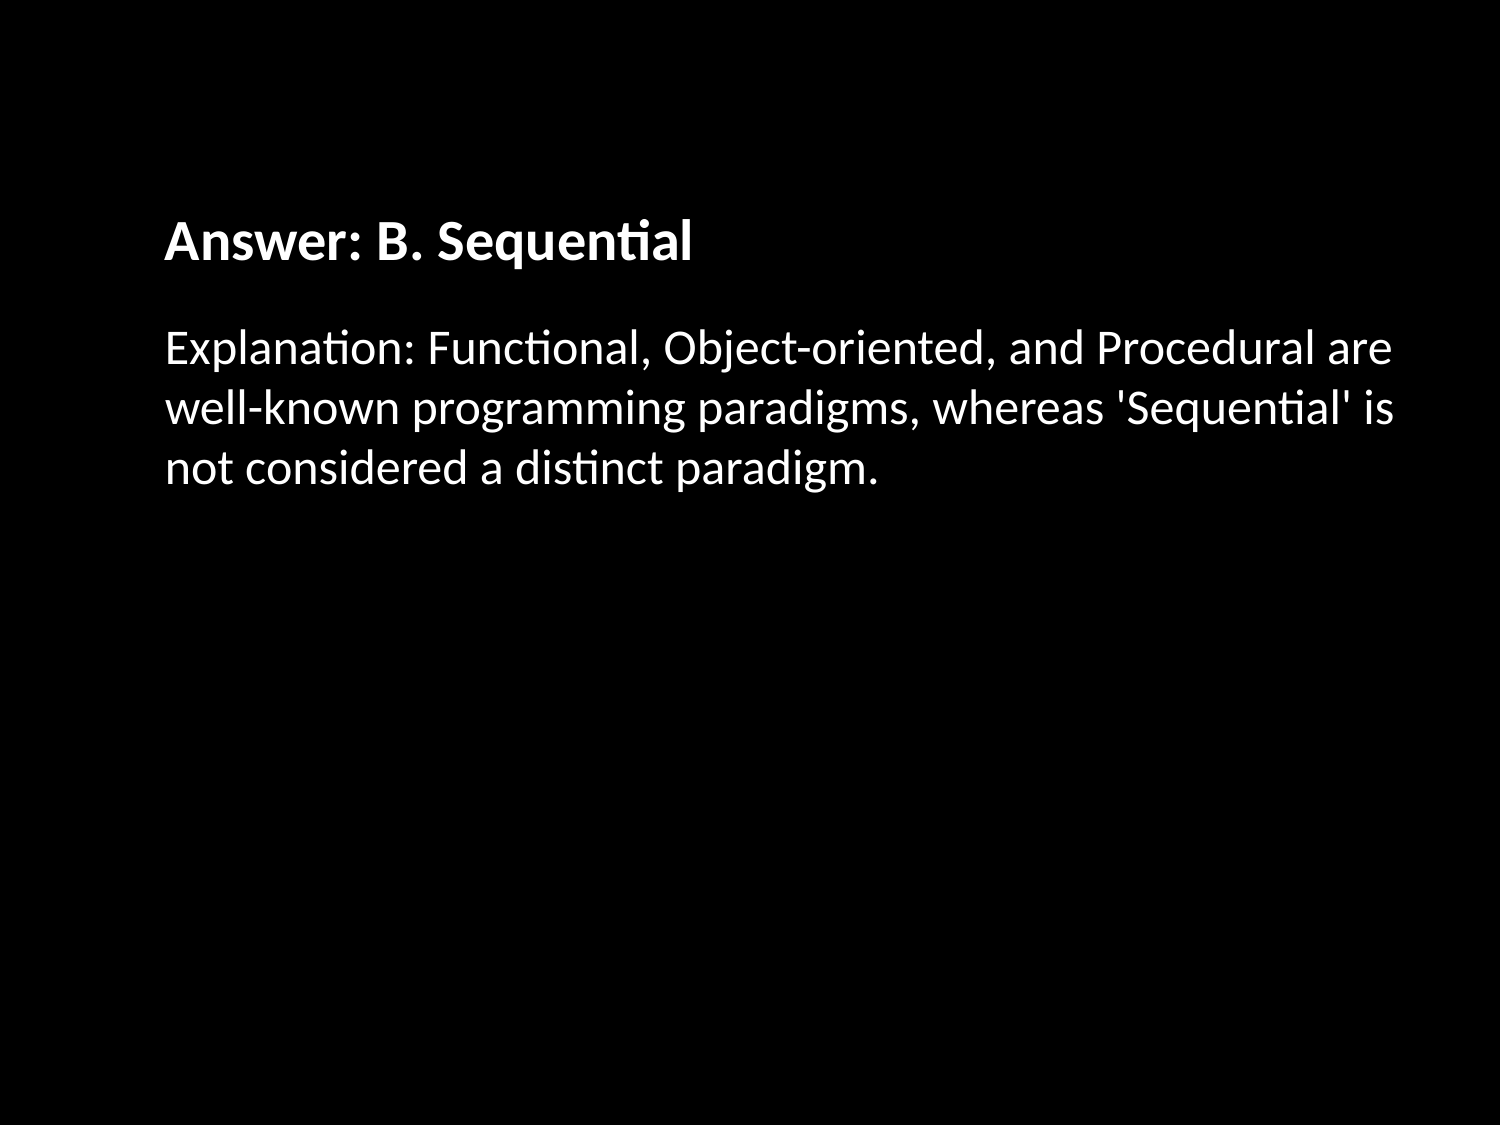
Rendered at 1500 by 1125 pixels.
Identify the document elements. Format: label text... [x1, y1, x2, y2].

text_box Answer: B. Sequential Explanation: Functional, Object-oriented, and Procedural are well-known programming paradigms, whereas 'Sequential' is not considered a distinct paradigm. [149, 149, 1425, 502]
